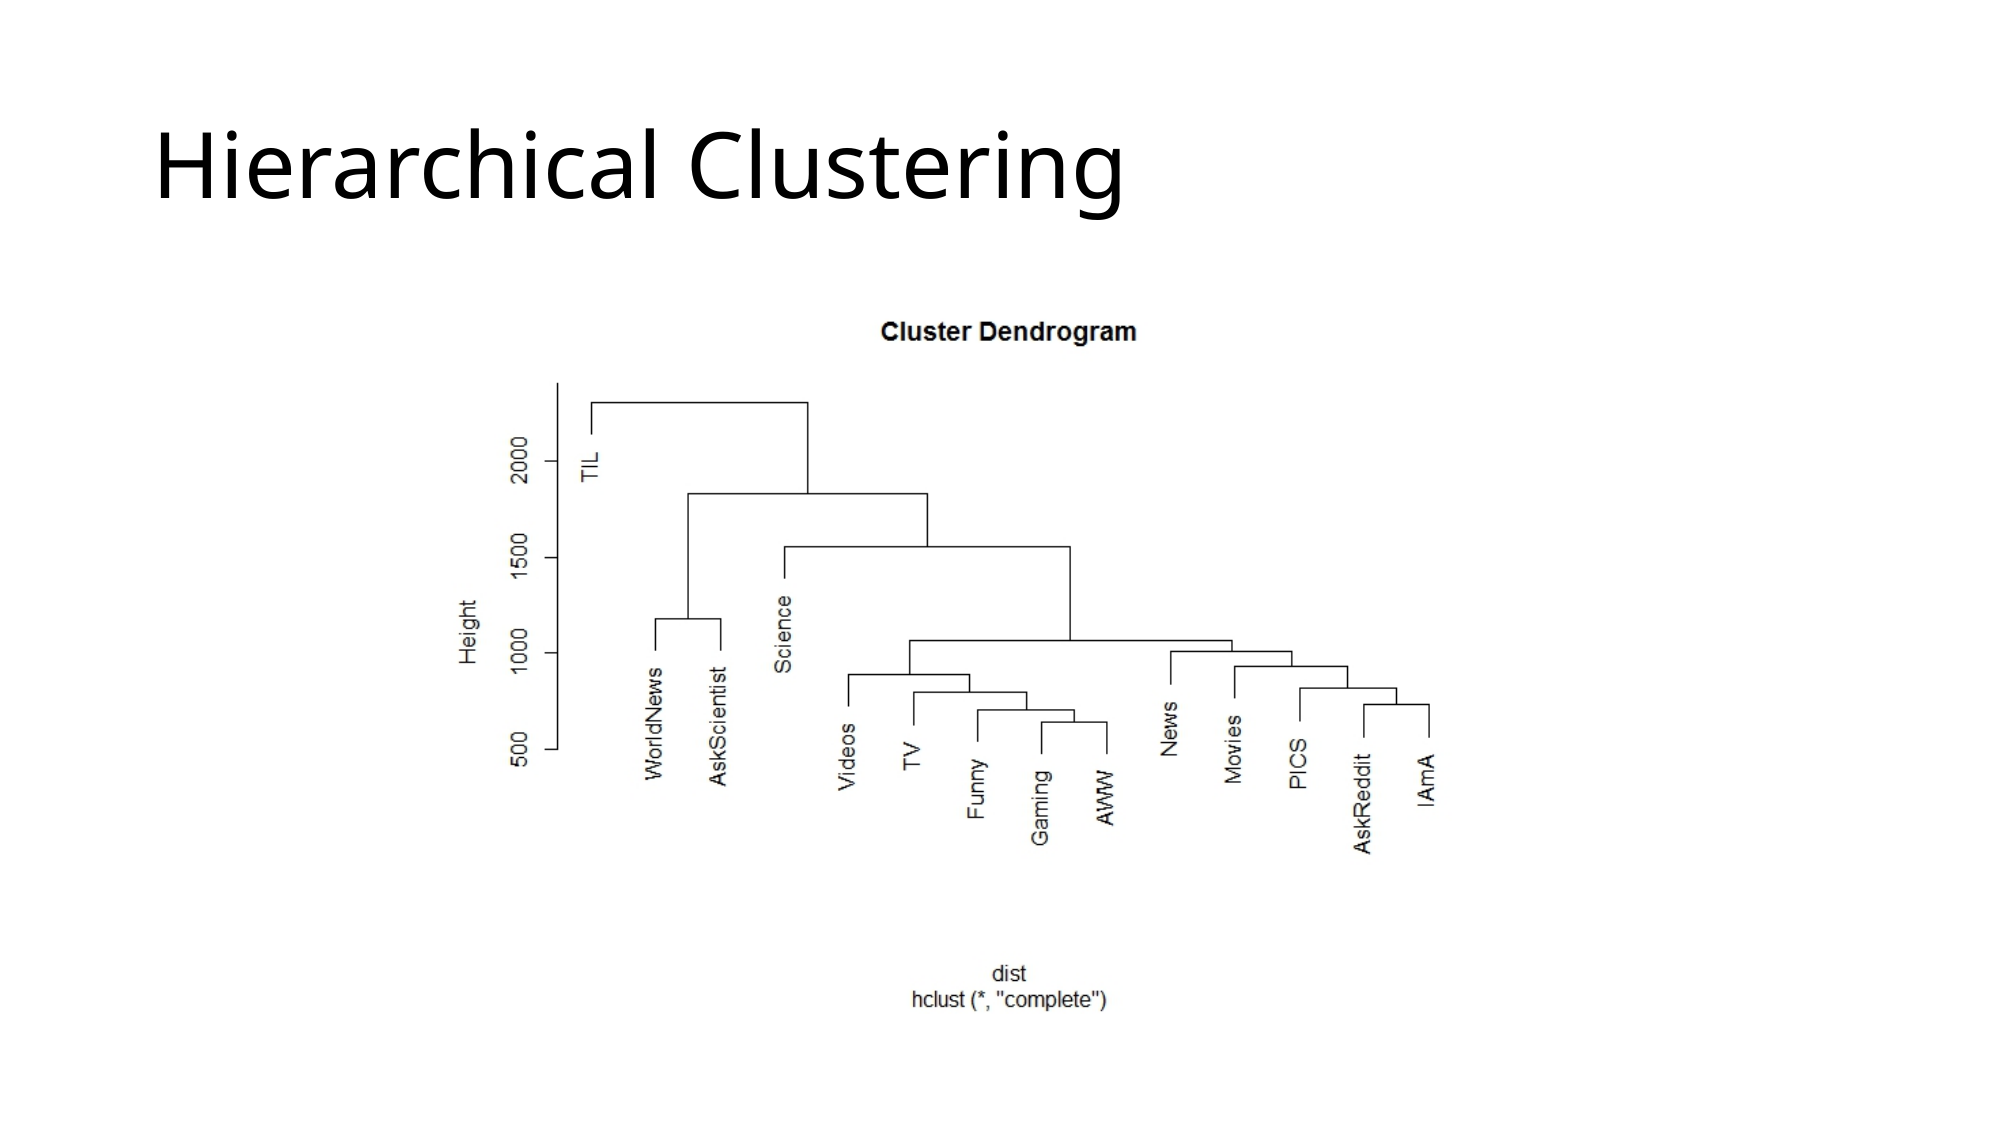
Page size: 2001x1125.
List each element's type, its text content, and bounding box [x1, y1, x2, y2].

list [451, 277, 1517, 1014]
title Hierarchical Clustering [137, 59, 1863, 278]
